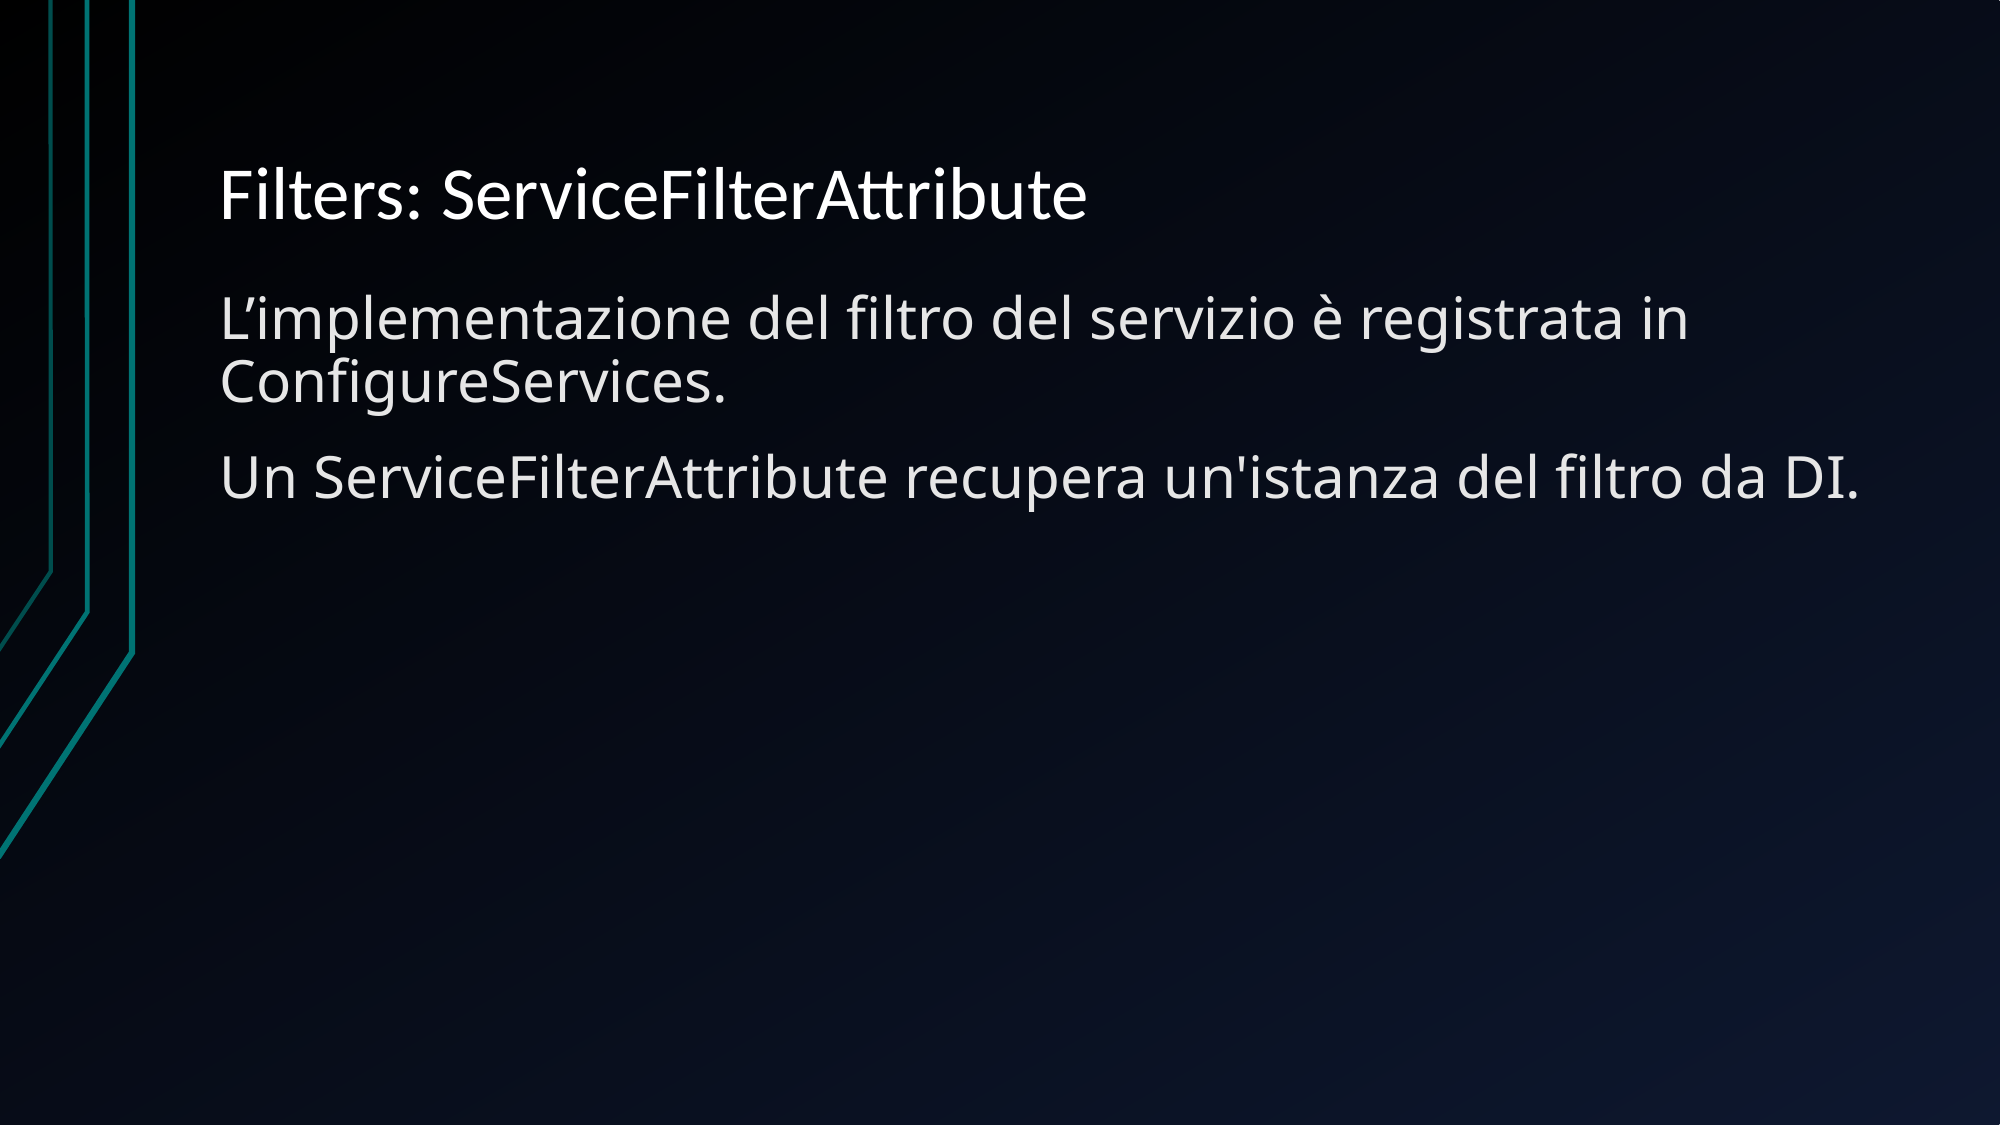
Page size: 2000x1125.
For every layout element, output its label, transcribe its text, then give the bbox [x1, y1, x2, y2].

title Filters: ServiceFilterAttribute [199, 45, 1900, 246]
list L’implementazione del filtro del servizio è registrata in ConfigureServices. Un ServiceFilterAttribute recupera un'istanza del filtro da DI. [199, 279, 1900, 1012]
